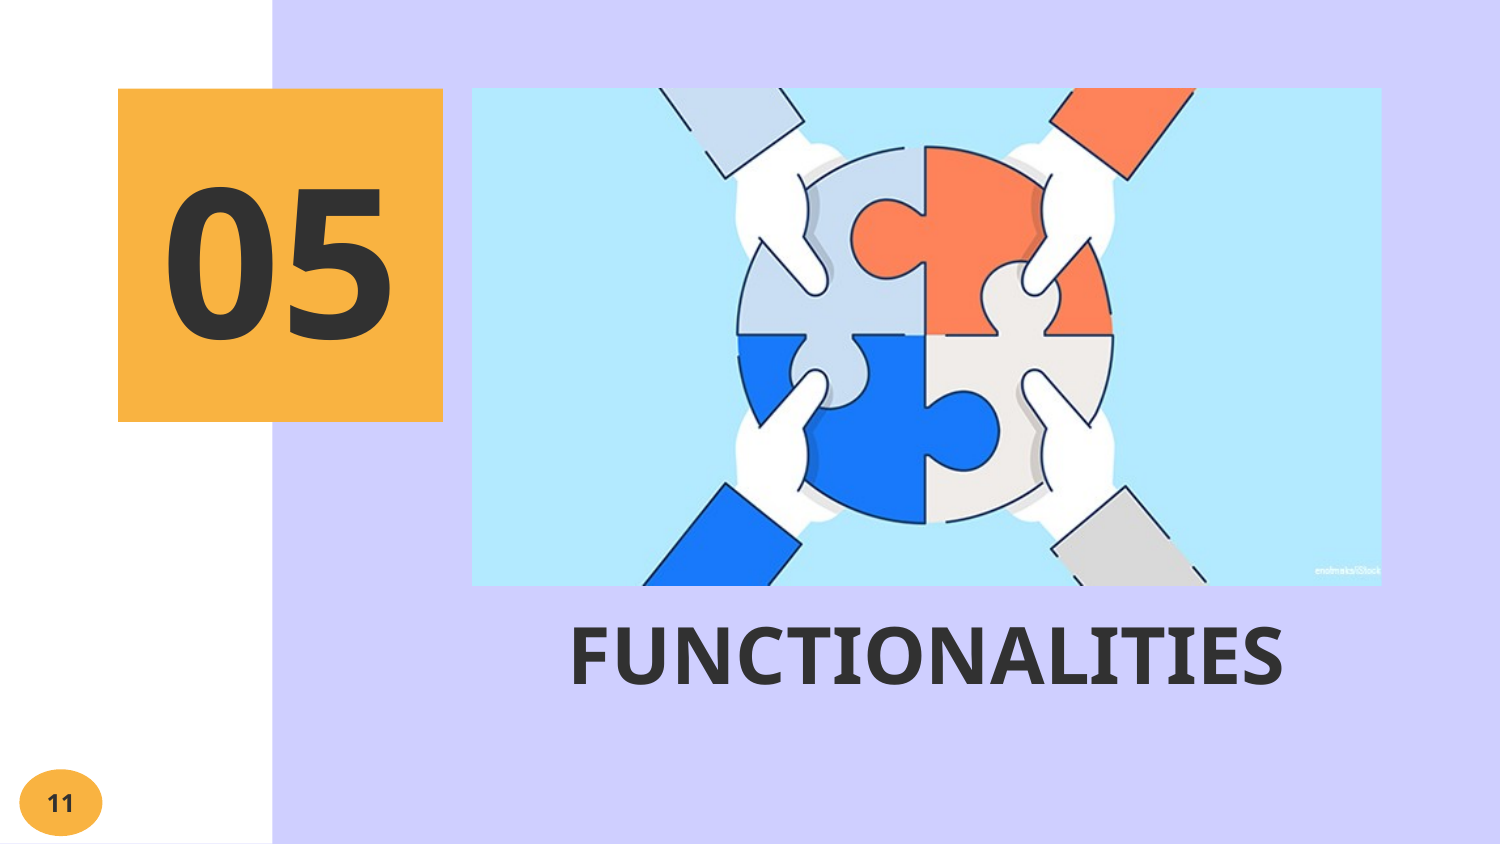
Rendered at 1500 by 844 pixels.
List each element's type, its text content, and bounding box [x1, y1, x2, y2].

picture [471, 88, 1382, 586]
title FUNCTIONALITIES [472, 592, 1382, 803]
title 05 [118, 88, 443, 422]
text_box 11 [17, 767, 105, 839]
